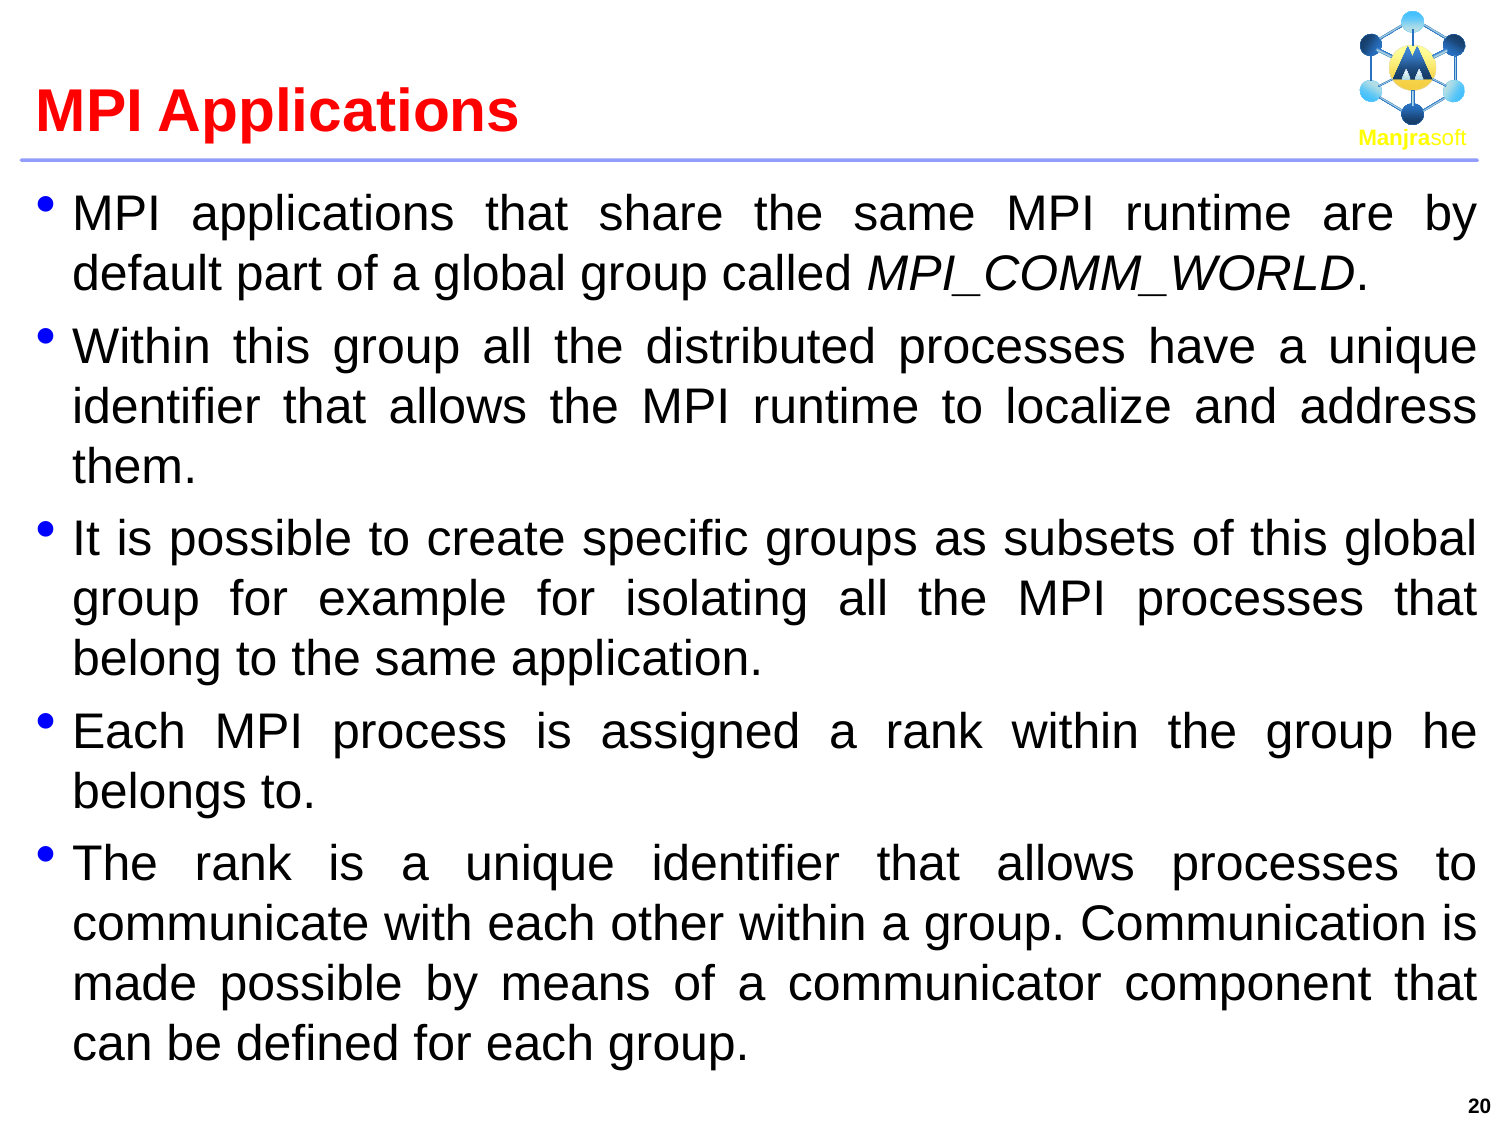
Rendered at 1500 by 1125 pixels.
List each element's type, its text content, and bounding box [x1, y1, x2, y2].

title MPI Applications [26, 0, 1479, 145]
slide_number 20 [1364, 1093, 1500, 1120]
list MPI applications that share the same MPI runtime are by default part of a global group called MPI_COMM_WORLD. Within this group all the distributed processes have a unique identifier that allows the MPI runtime to localize and address them. It is possible to create specific groups as subsets of this global group for example for isolating all the MPI processes that belong to the same application. Each MPI process is assigned a rank within the group he belongs to. The rank is a unique identifier that allows processes to communicate with each other within a group. Communication is made possible by means of a communicator component that can be defined for each group. [26, 176, 1479, 1092]
